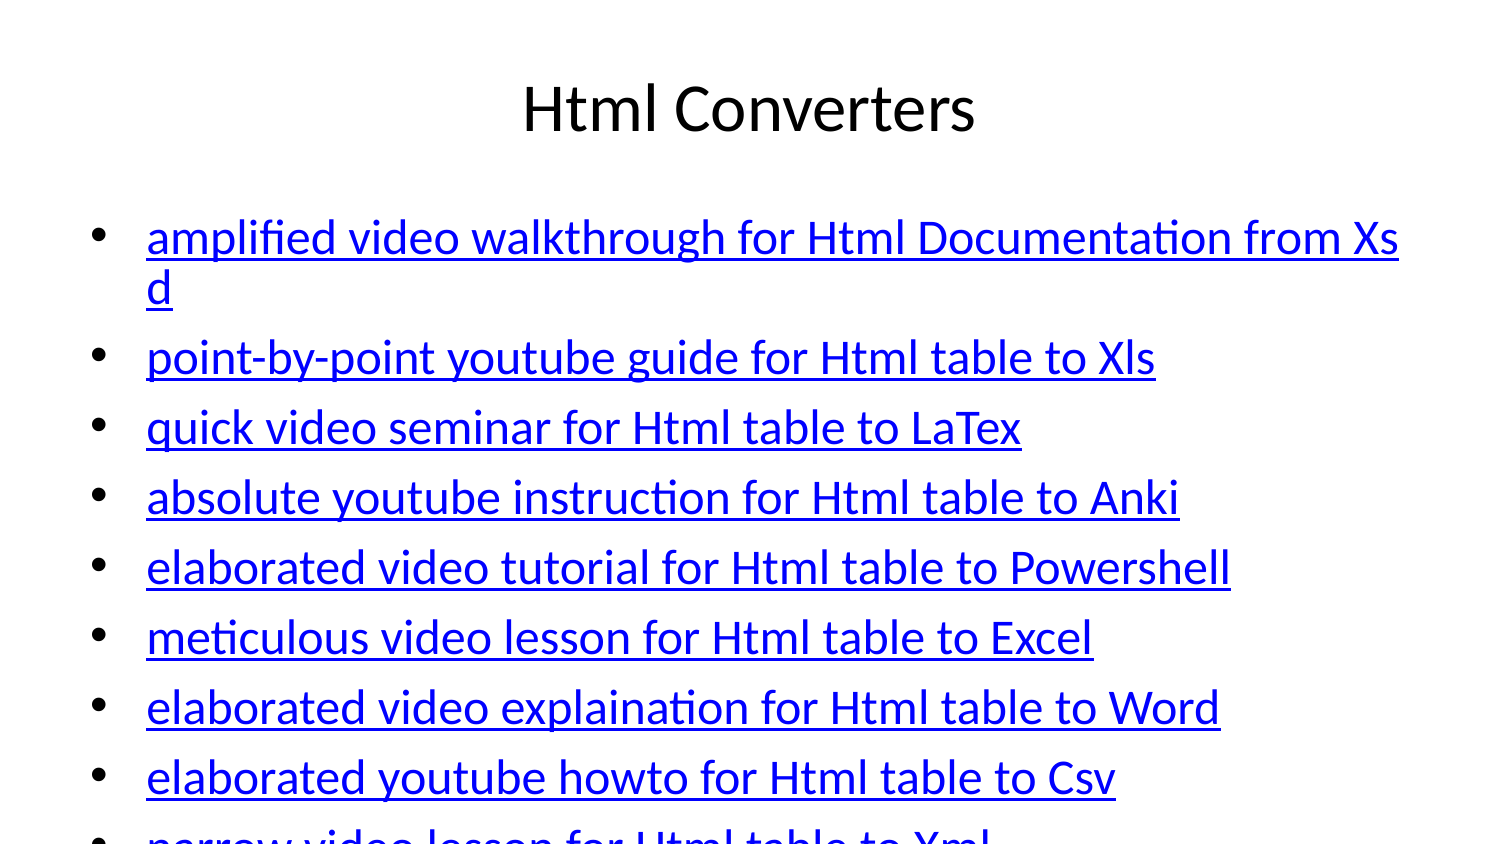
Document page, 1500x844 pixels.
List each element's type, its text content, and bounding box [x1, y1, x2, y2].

list amplified video walkthrough for Html Documentation from Xsd point-by-point youtube guide for Html table to Xls quick video seminar for Html table to LaTex absolute youtube instruction for Html table to Anki elaborated video tutorial for Html table to Powershell meticulous video lesson for Html table to Excel elaborated video explaination for Html table to Word elaborated youtube howto for Html table to Csv narrow video lesson for Html table to Xml exhausting video tutorial for Html table to Json complete youtube instruction for Html table to Sql circumstantial youtube tutorial for Html Table To Markdown nice video tutorial for Html To Rss absolute video instruction for Html table to Tsv nice youtube seminar for Html To Srt disclosed youtube tutorial for Html to Mdb specified video tutorial for Html to Dbf intricate youtube seminar for Html table To Sqlite [75, 196, 1425, 754]
title Html Converters [75, 33, 1425, 175]
